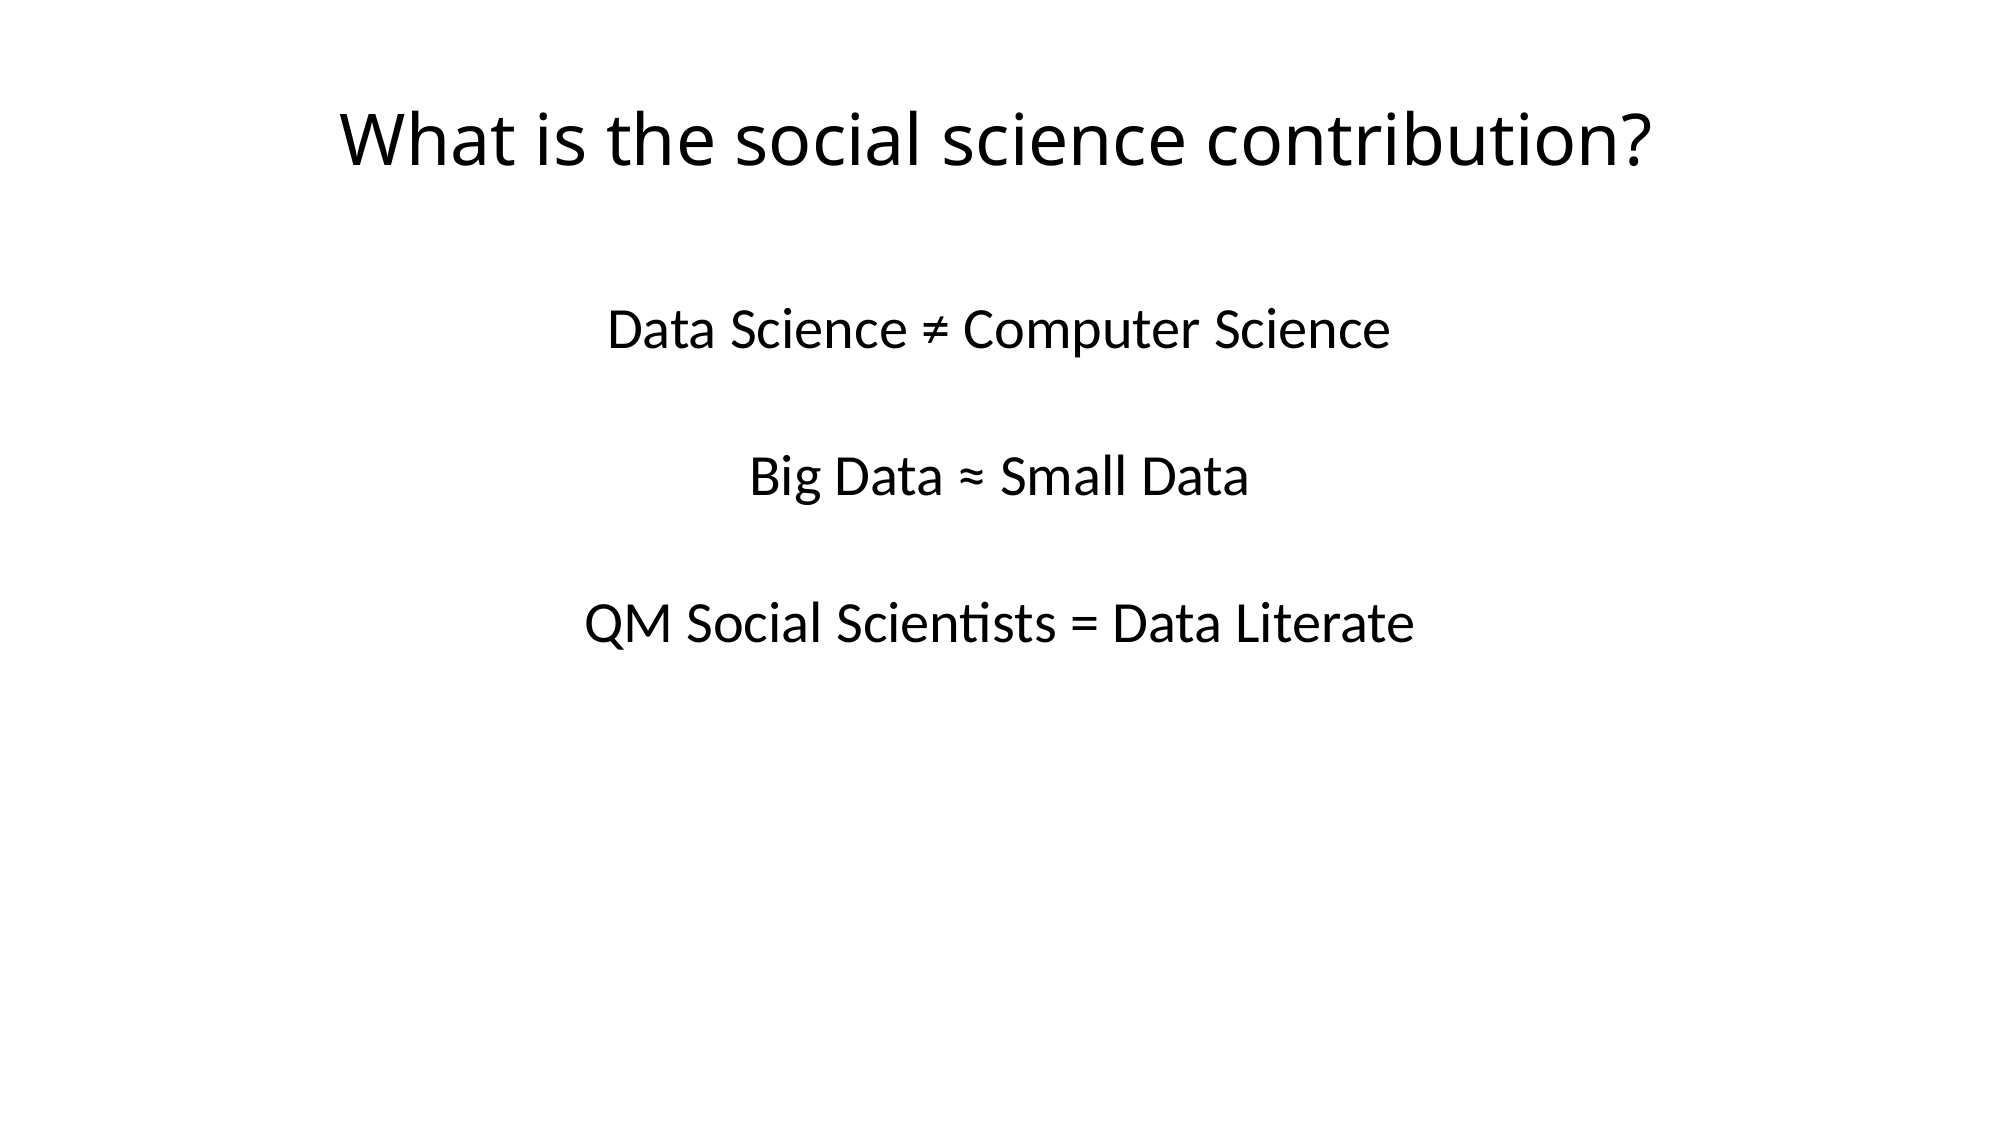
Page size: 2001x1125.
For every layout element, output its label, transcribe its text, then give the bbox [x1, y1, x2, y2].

list Data Science ≠ Computer Science Big Data ≈ Small Data QM Social Scientists = Data Literate [137, 299, 1863, 1014]
title What is the social science contribution? [324, 45, 1697, 233]
